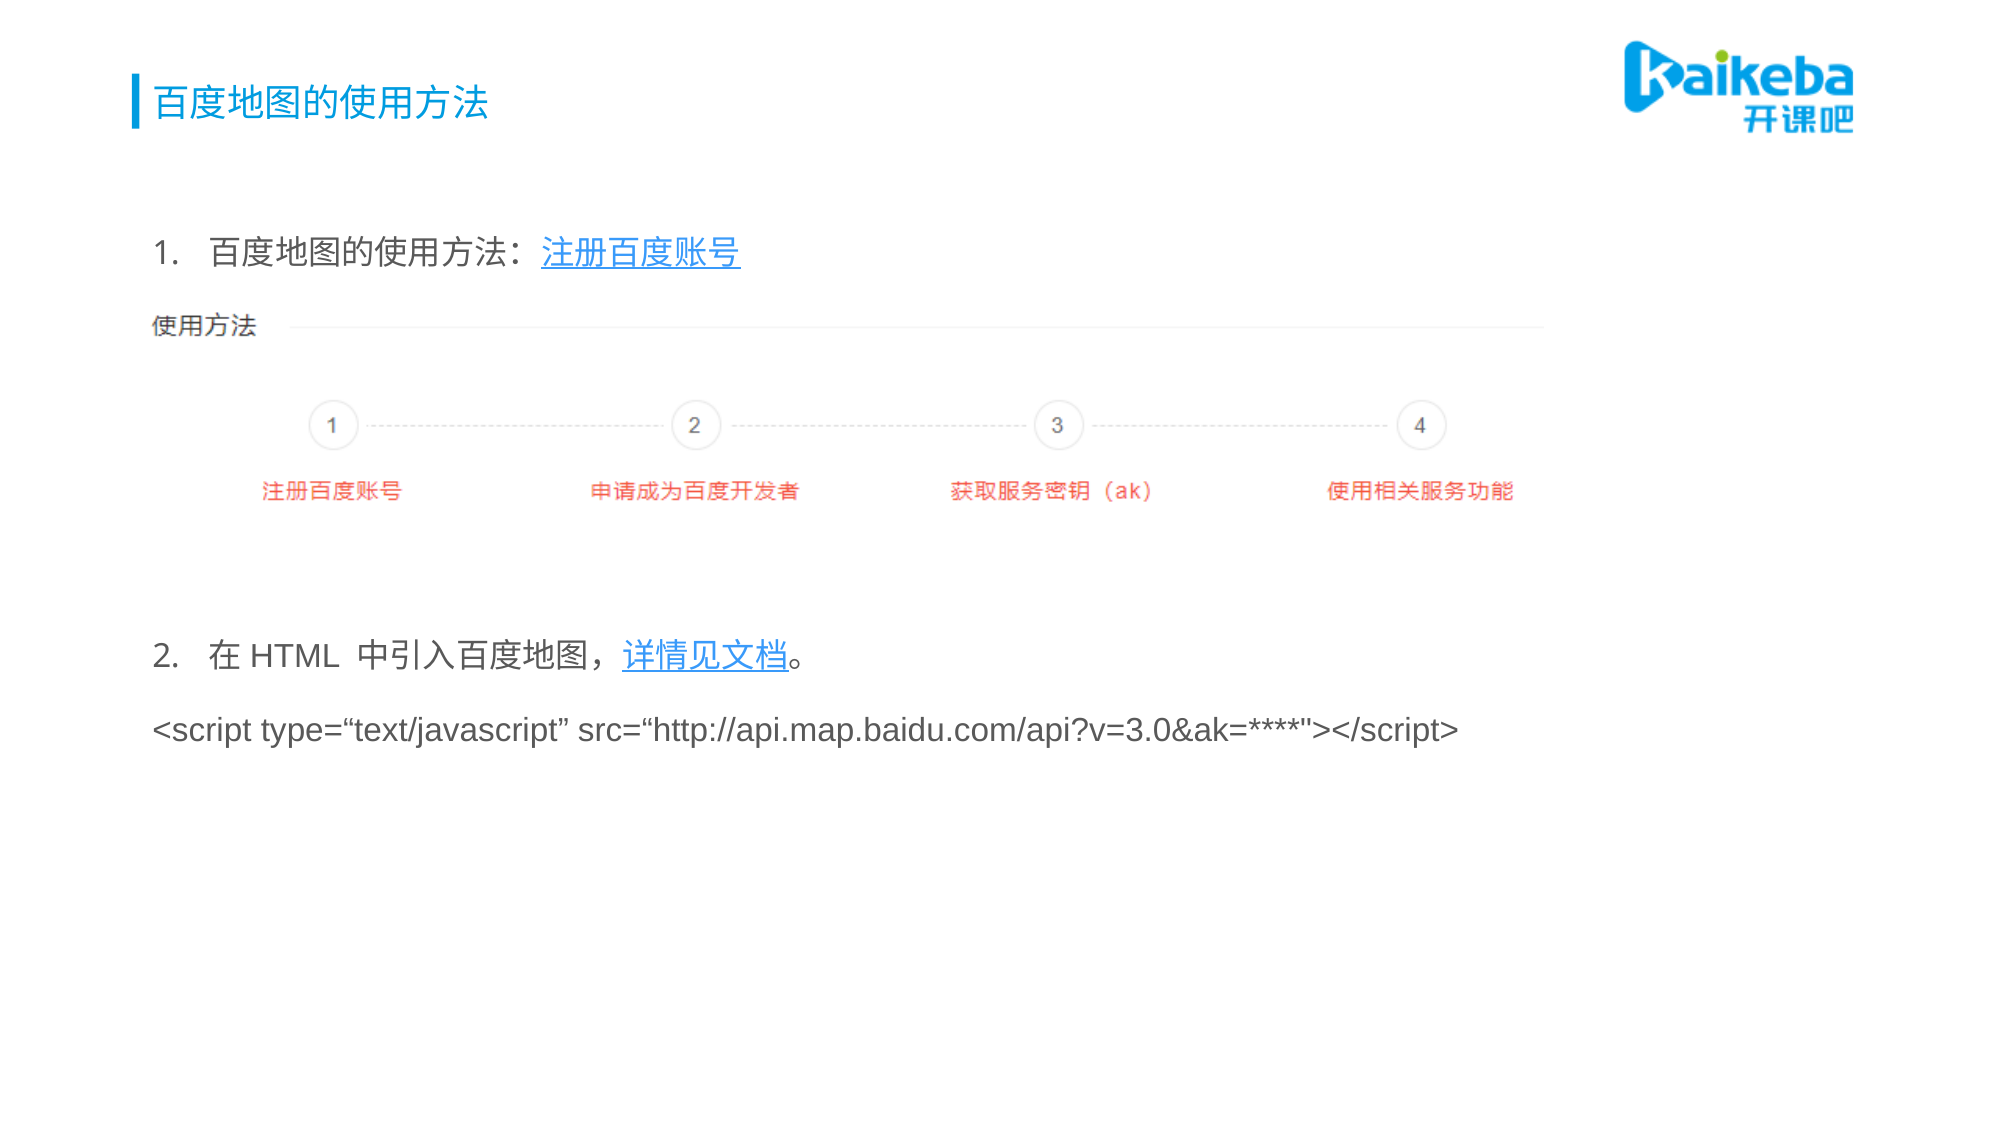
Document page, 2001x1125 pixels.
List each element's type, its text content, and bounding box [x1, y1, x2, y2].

picture [137, 294, 1544, 541]
picture [1612, 31, 1866, 143]
title 百度地图的使用方法 [137, 59, 1863, 148]
list 百度地图的使用方法：注册百度账号 [137, 199, 1863, 581]
picture [1640, 50, 1650, 59]
text_box 在HTML 中引入百度地图，详情见文档。 <script type=“text/javascript” src=“http://api.map.baidu.com/api?v=3.0&ak=****"></script> [137, 602, 1863, 1014]
